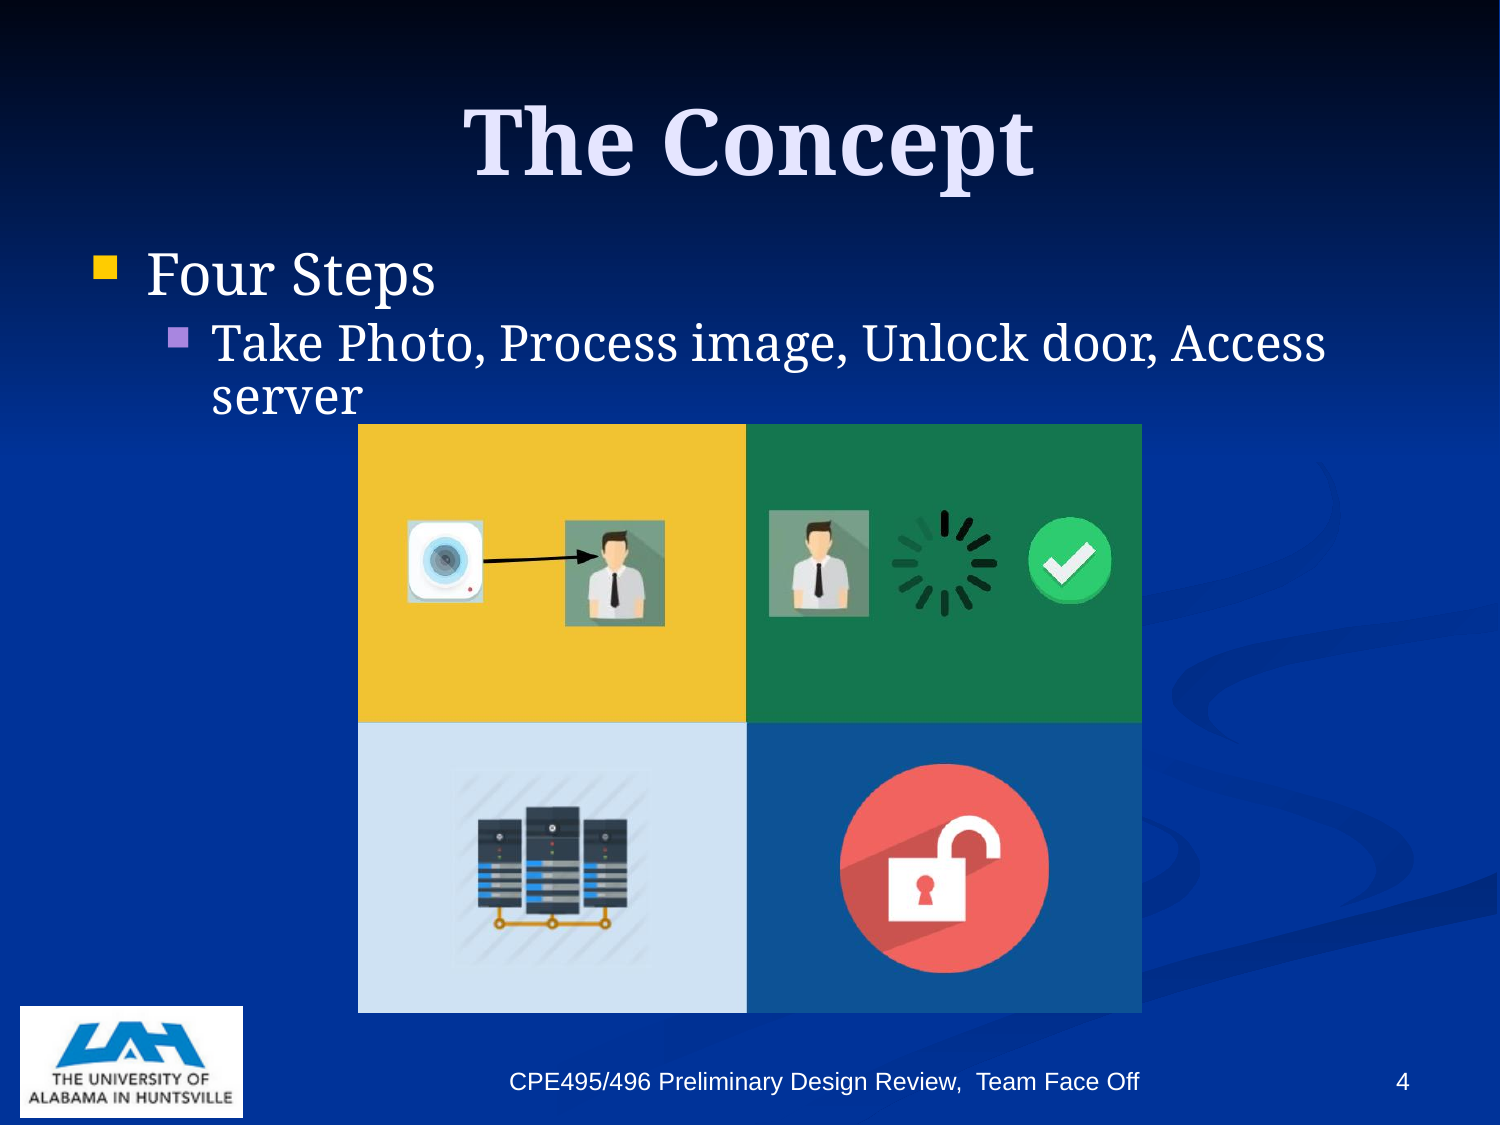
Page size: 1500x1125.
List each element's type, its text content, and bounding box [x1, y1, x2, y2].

picture [20, 1006, 243, 1118]
picture [357, 424, 1143, 1014]
slide_number 4 [1325, 1062, 1425, 1104]
footer CPE495/496 Preliminary Design Review, Team Face Off [337, 1062, 1313, 1104]
title The Concept [75, 45, 1425, 233]
list Four Steps Take Photo, Process image, Unlock door, Access server [75, 237, 1425, 475]
